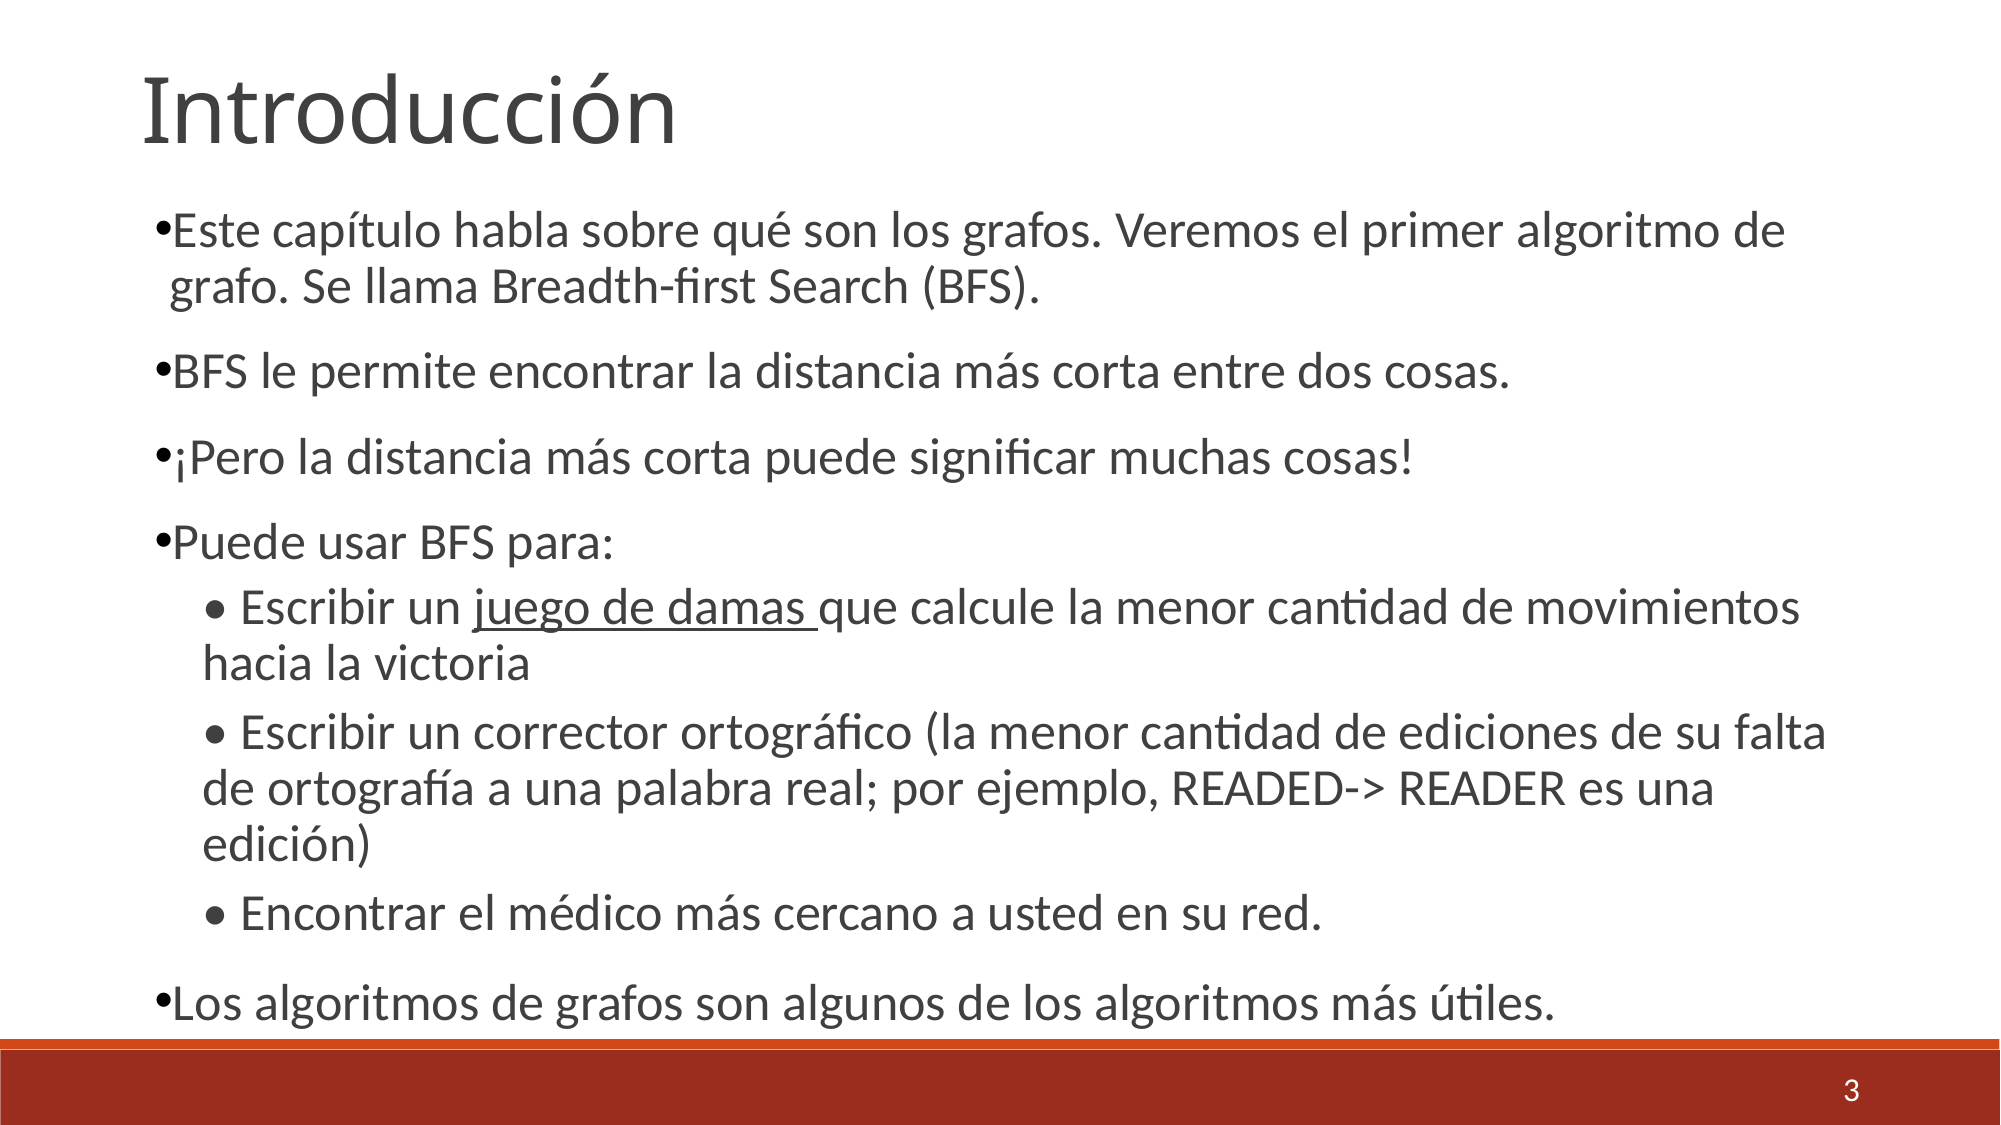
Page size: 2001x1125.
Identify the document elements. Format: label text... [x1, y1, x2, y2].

text_box Este capítulo habla sobre qué son los grafos. Veremos el primer algoritmo de grafo. Se llama Breadth-first Search (BFS). BFS le permite encontrar la distancia más corta entre dos cosas. ¡Pero la distancia más corta puede significar muchas cosas! Puede usar BFS para: • Escribir un juego de damas que calcule la menor cantidad de movimientos hacia la victoria • Escribir un corrector ortográfico (la menor cantidad de ediciones de su falta de ortografía a una palabra real; por ejemplo, READED-> READER es una edición) • Encontrar el médico más cercano a usted en su red. Los algoritmos de grafos son algunos de los algoritmos más útiles. [139, 194, 1887, 984]
slide_number 3 [126, 1061, 1875, 1115]
text_box Introducción [126, 61, 1821, 201]
